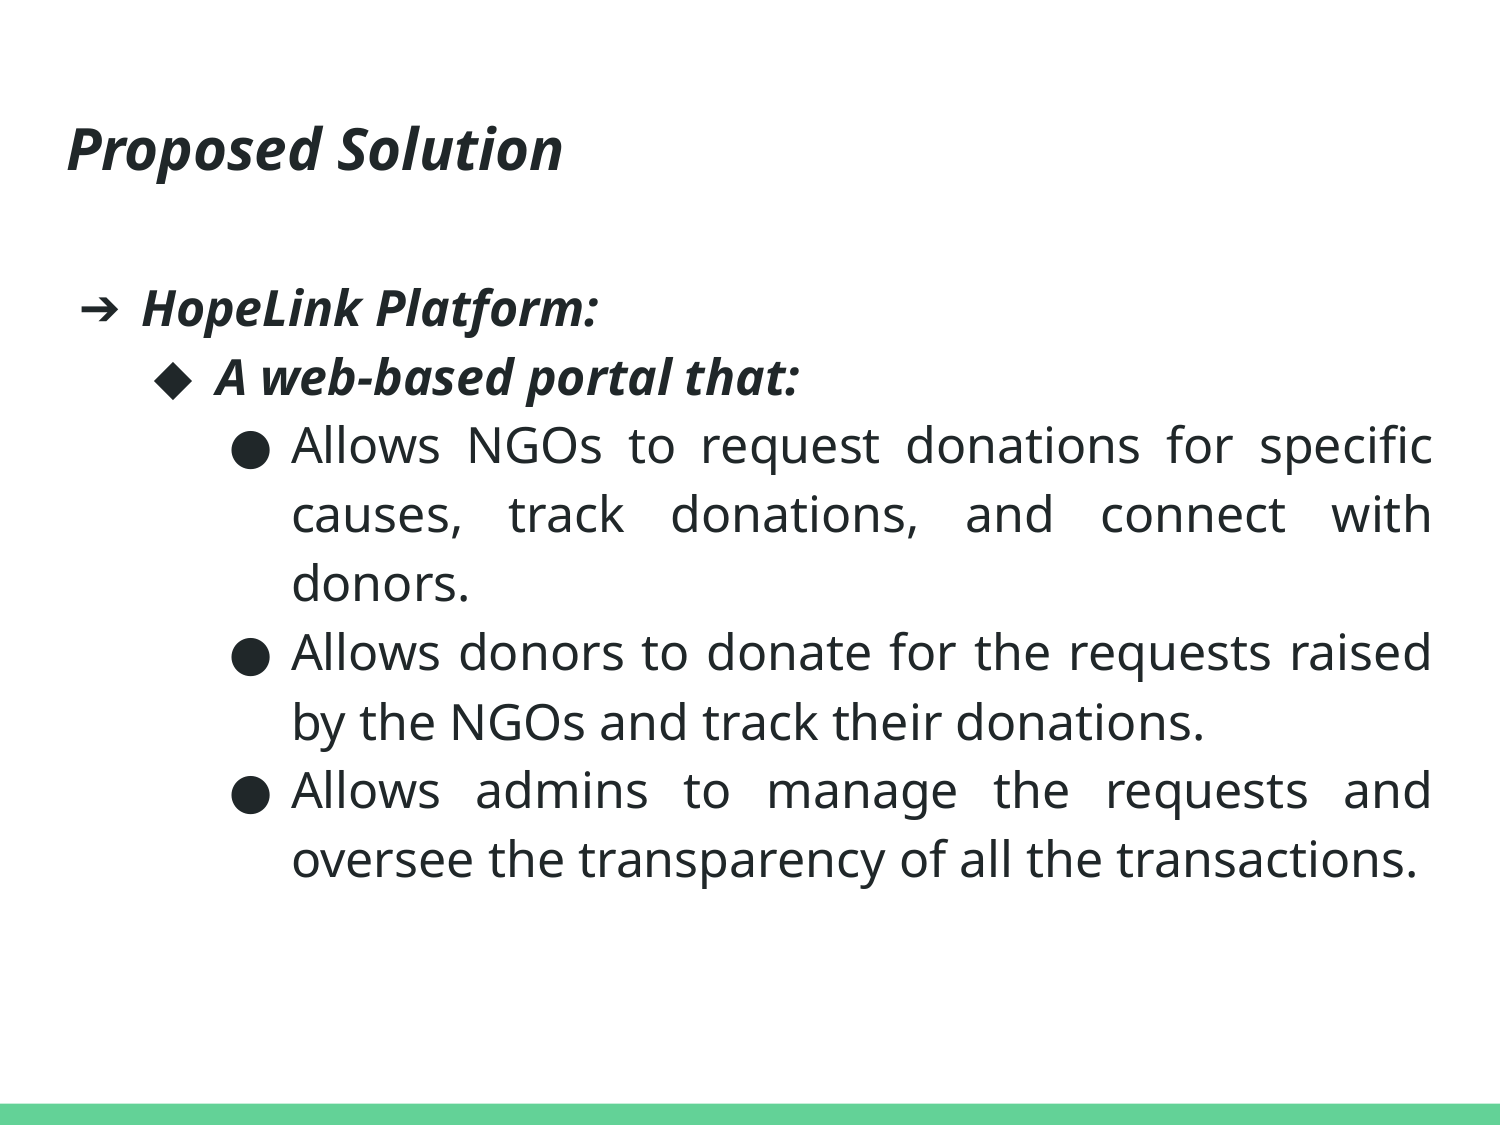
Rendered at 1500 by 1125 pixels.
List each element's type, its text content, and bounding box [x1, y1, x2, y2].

list HopeLink Platform: A web-based portal that: Allows NGOs to request donations for specific causes, track donations, and connect with donors. Allows donors to donate for the requests raised by the NGOs and track their donations. Allows admins to manage the requests and oversee the transparency of all the transactions. [51, 252, 1449, 1000]
title Proposed Solution [51, 97, 1449, 223]
